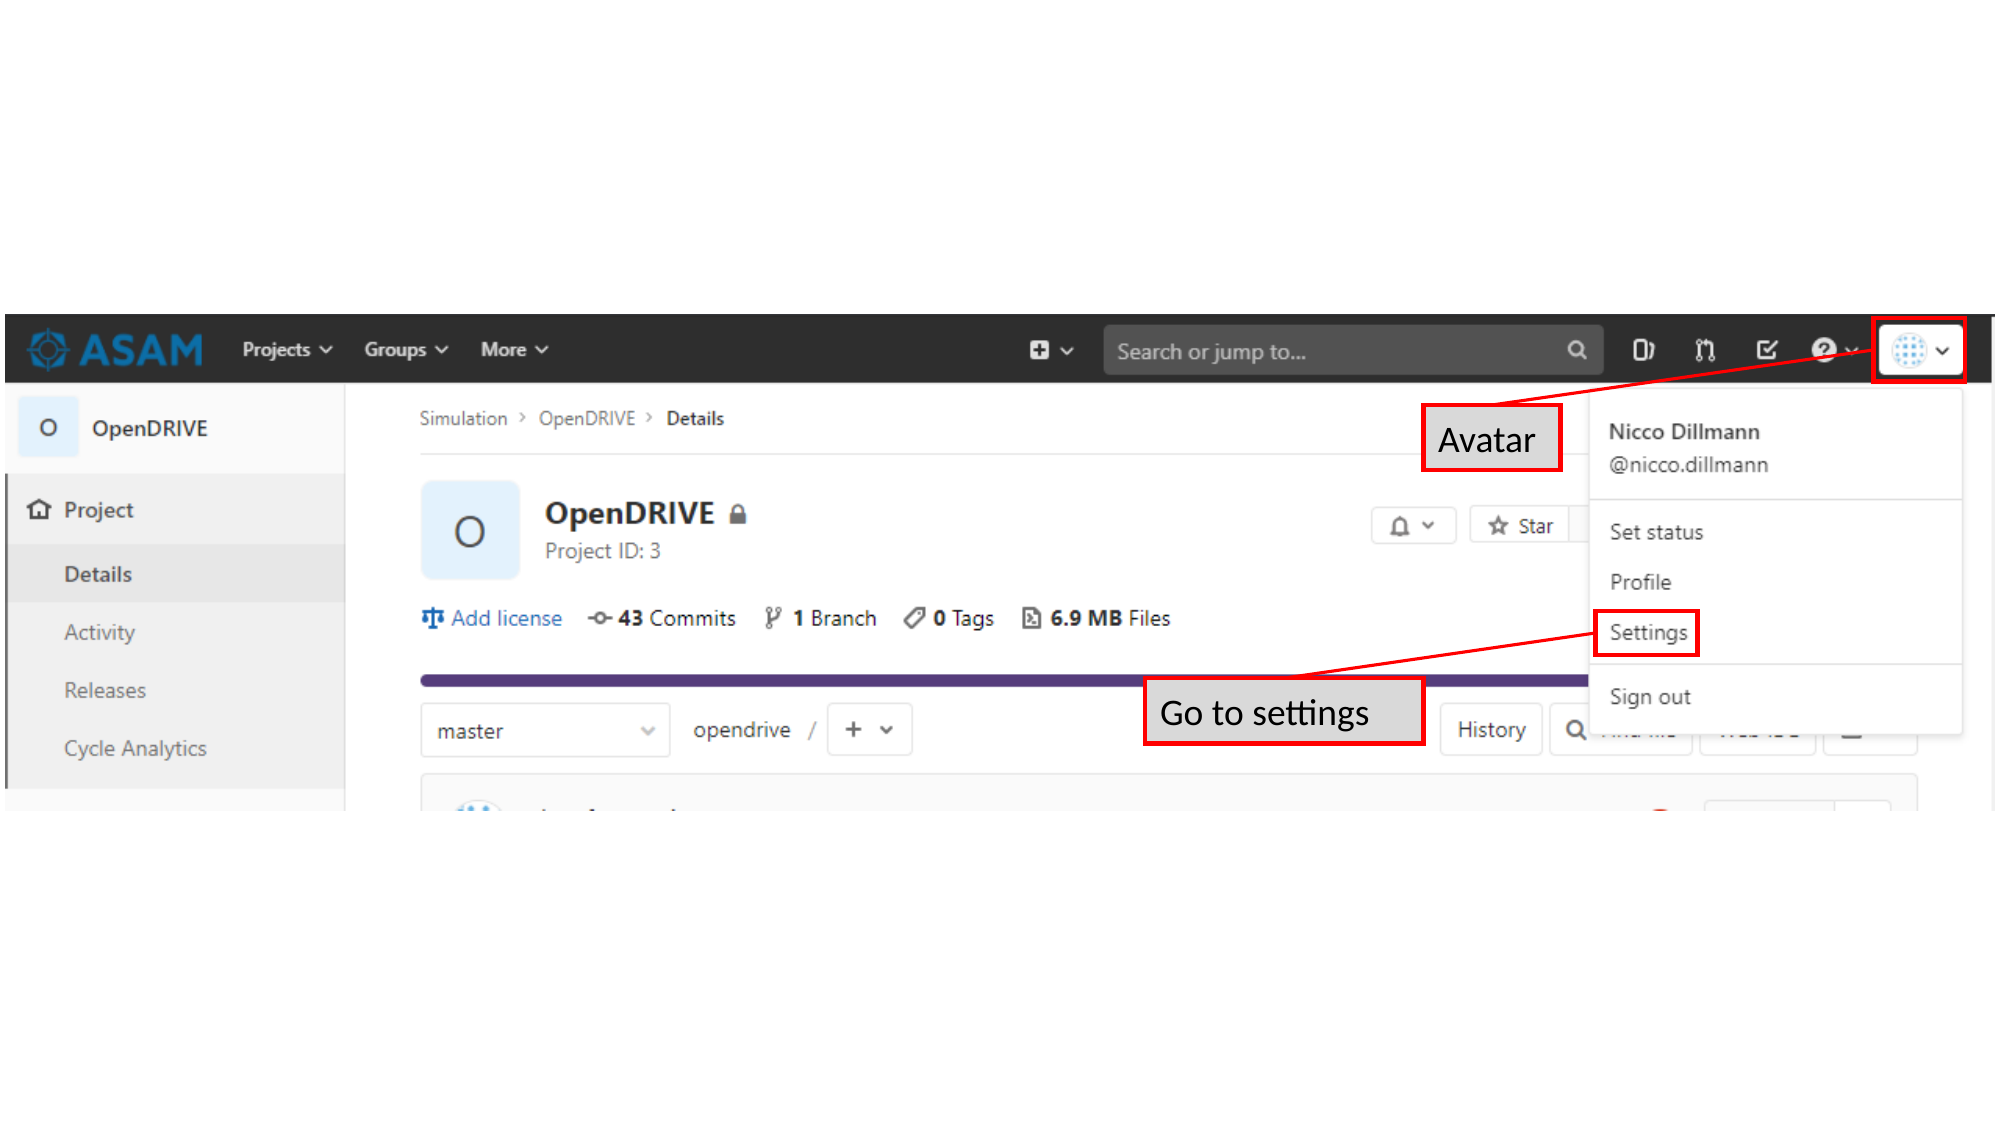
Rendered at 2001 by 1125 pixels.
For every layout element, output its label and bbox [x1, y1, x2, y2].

picture [5, 314, 1995, 811]
text_box [1284, 632, 1596, 679]
text_box [1491, 349, 1874, 405]
